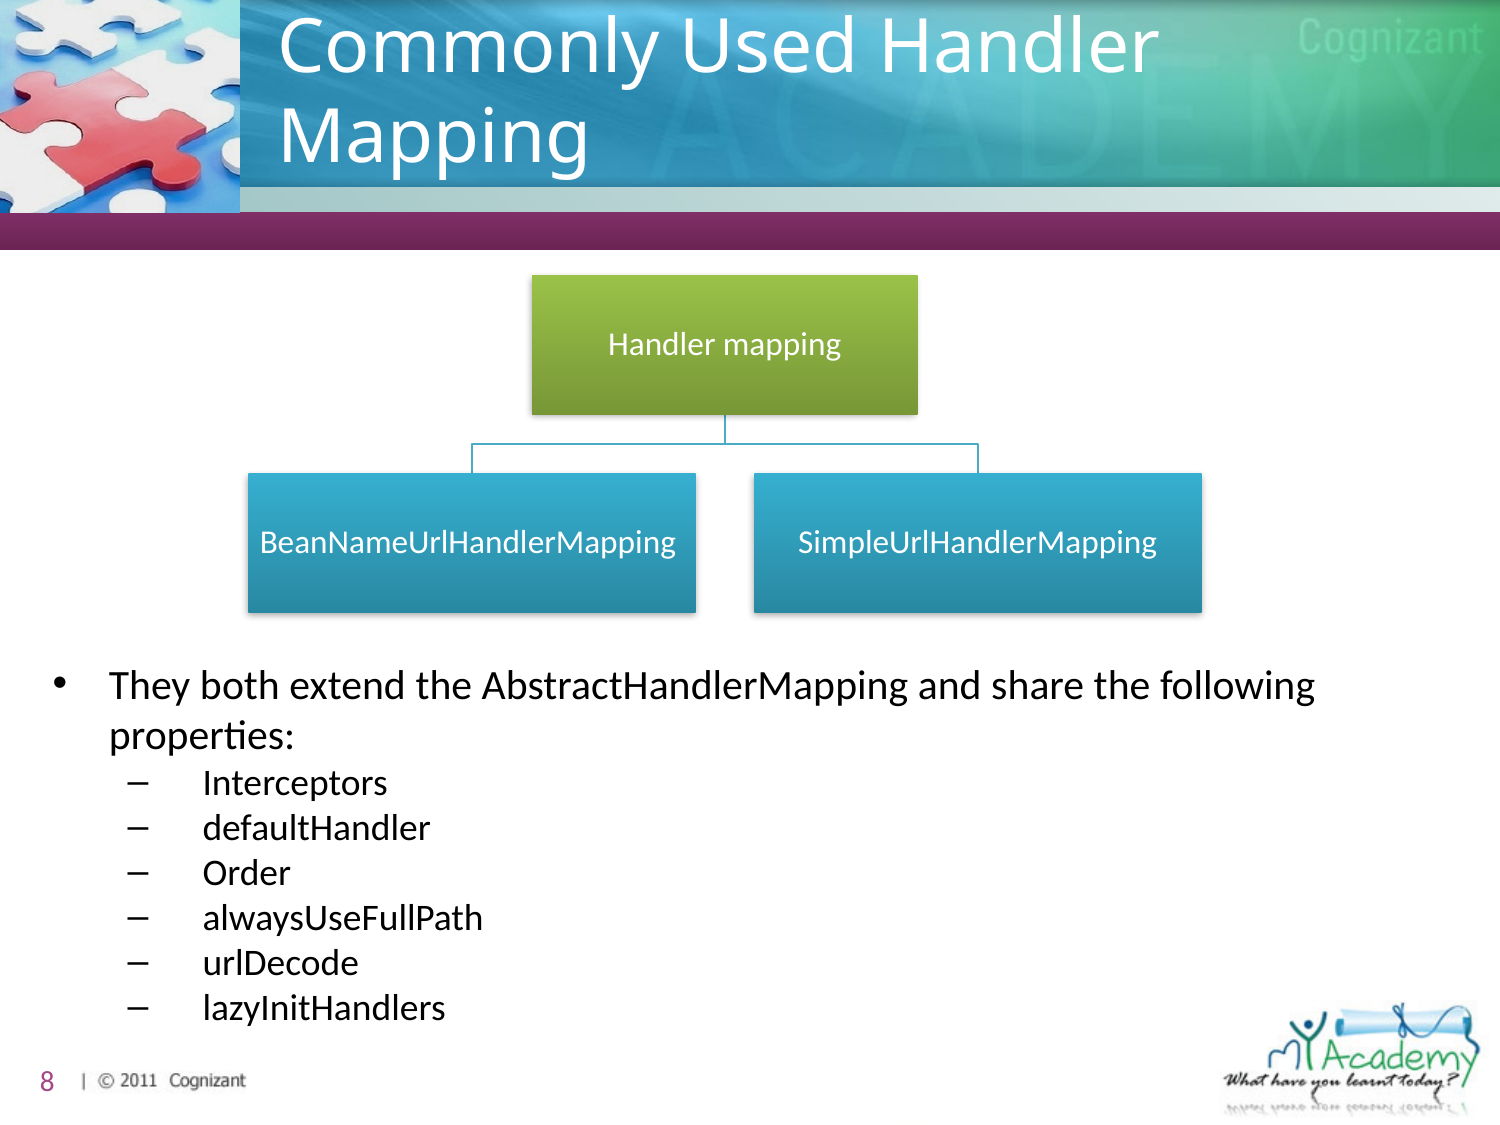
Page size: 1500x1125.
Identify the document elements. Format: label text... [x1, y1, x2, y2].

picture [0, 0, 1500, 213]
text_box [224, 274, 1226, 613]
slide_number 8 [24, 1054, 100, 1100]
title Commonly Used Handler Mapping [262, 0, 1500, 175]
picture [0, 250, 1500, 1125]
list They both extend the AbstractHandlerMapping and share the following properties: Interceptors defaultHandler Order alwaysUseFullPath urlDecode lazyInitHandlers [37, 649, 1463, 1051]
